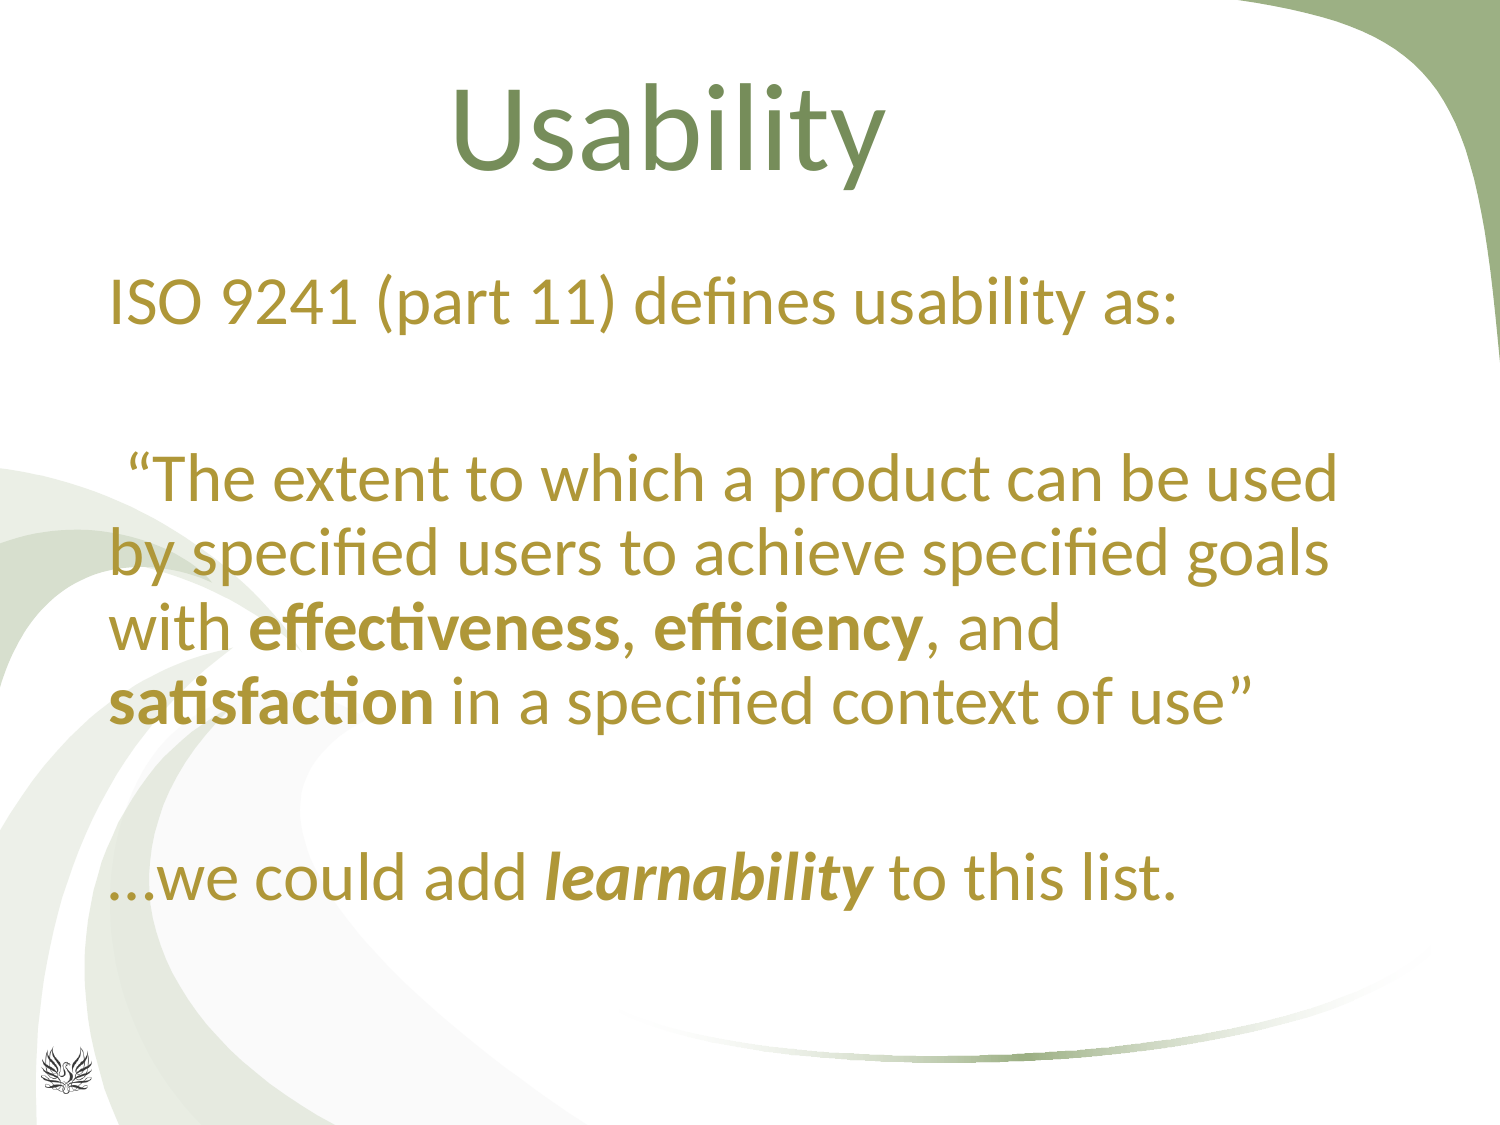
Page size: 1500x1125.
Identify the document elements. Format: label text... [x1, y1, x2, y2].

list ISO 9241 (part 11) defines usability as: “The extent to which a product can be used by specified users to achieve specified goals with effectiveness, efficiency, and satisfaction in a specified context of use” …we could add learnability to this list. [93, 257, 1369, 933]
picture [41, 1046, 92, 1094]
title Usability [105, 70, 1231, 170]
